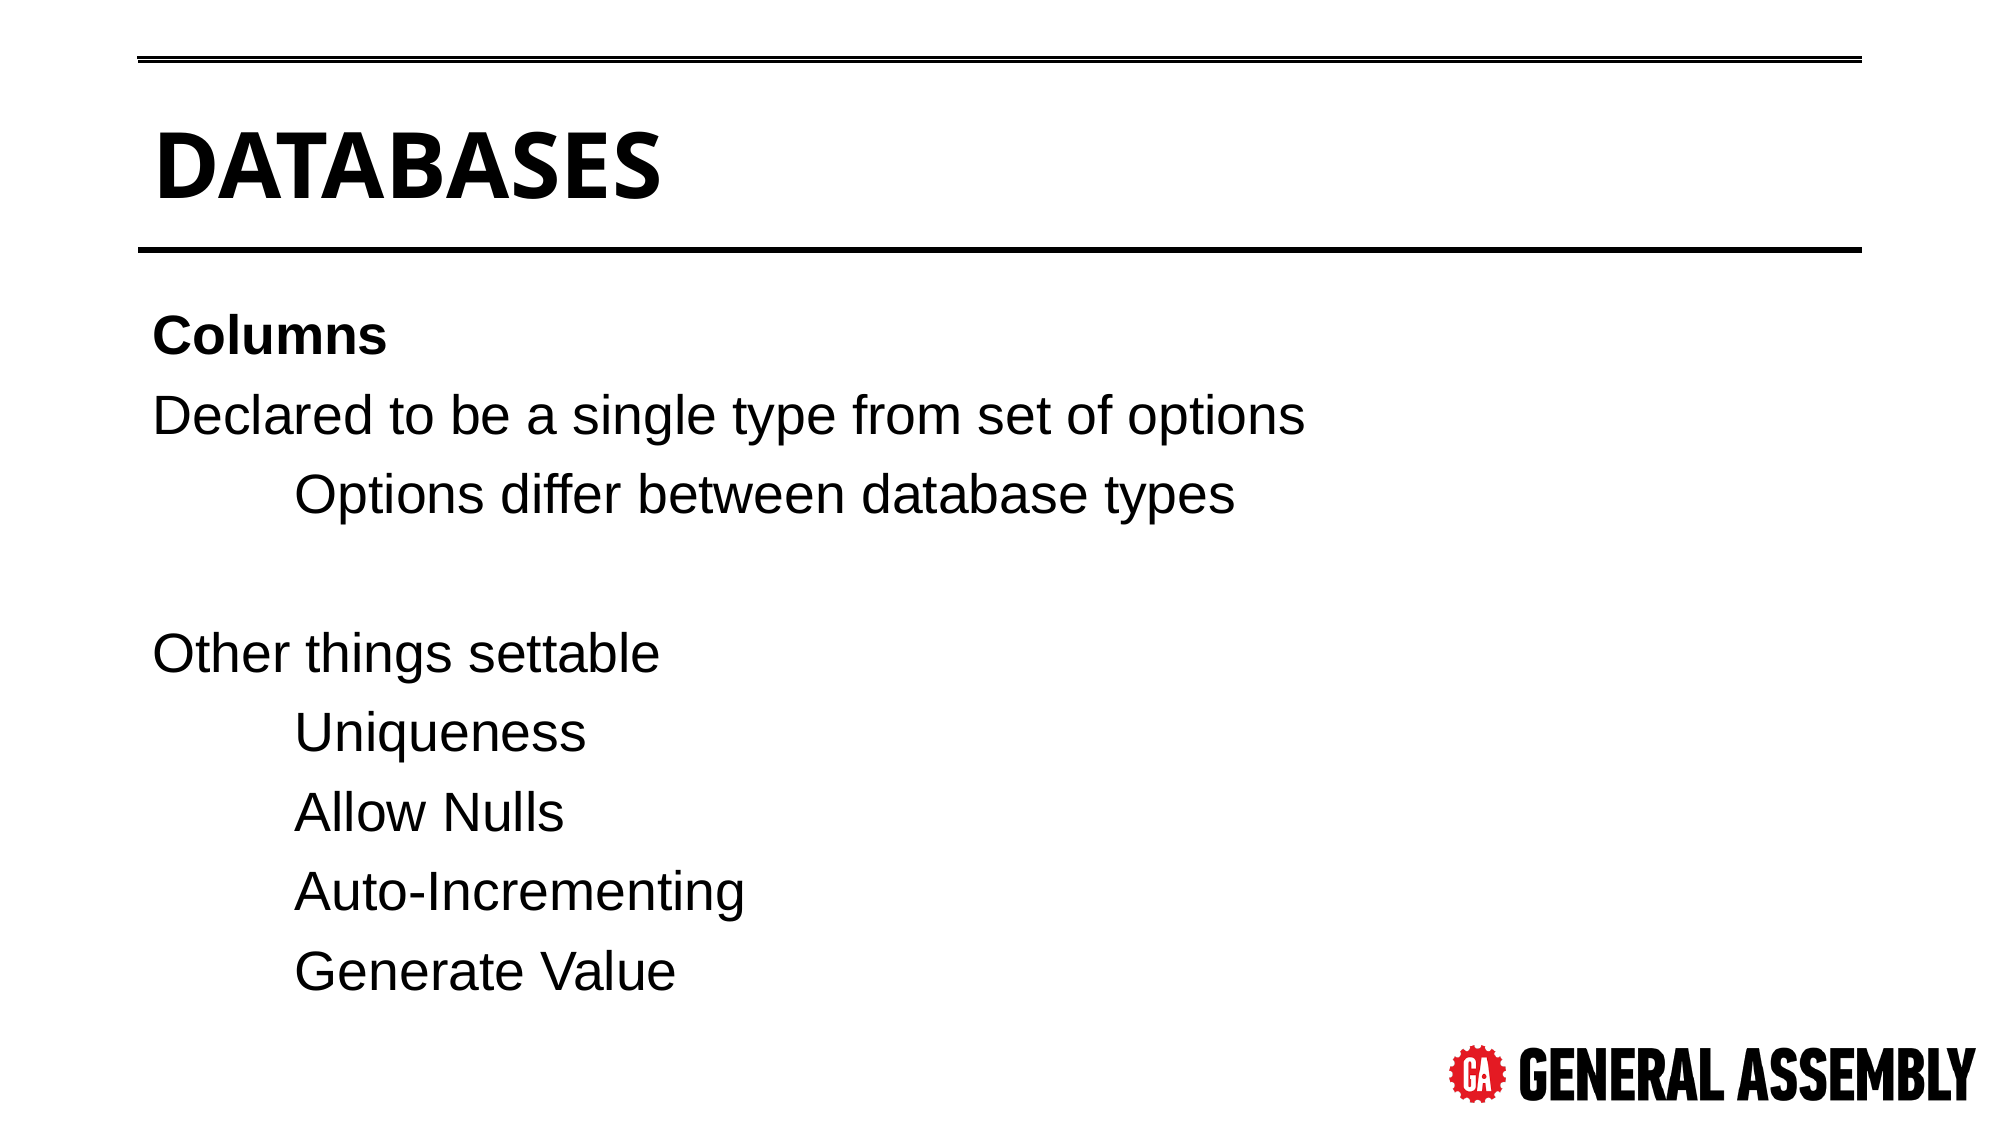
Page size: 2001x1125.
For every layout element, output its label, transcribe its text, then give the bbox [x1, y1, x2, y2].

picture [1449, 1045, 1976, 1103]
list Columns Declared to be a single type from set of options Options differ between database types Other things settable Uniqueness Allow Nulls Auto-Incrementing Generate Value [137, 299, 1863, 1014]
title Databases [137, 59, 1863, 278]
